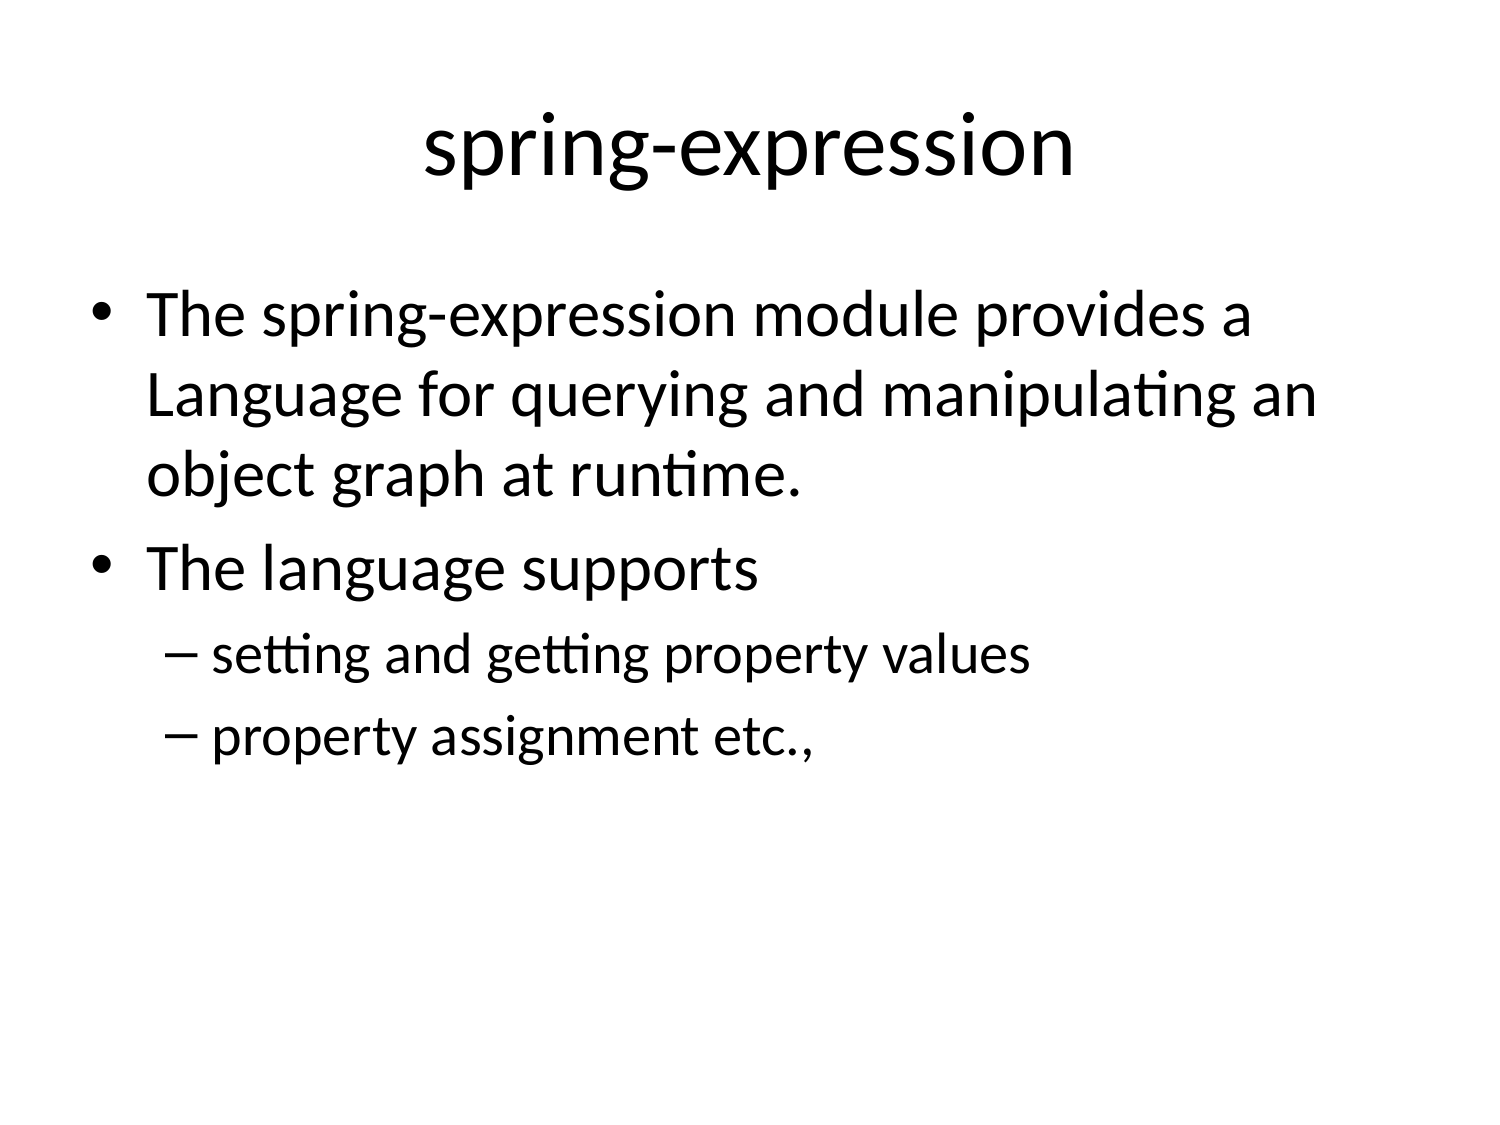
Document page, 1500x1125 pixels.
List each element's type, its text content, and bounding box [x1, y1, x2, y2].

title spring-expression [75, 45, 1425, 233]
list The spring-expression module provides a Language for querying and manipulating an object graph at runtime. The language supports setting and getting property values property assignment etc., [75, 262, 1425, 1005]
